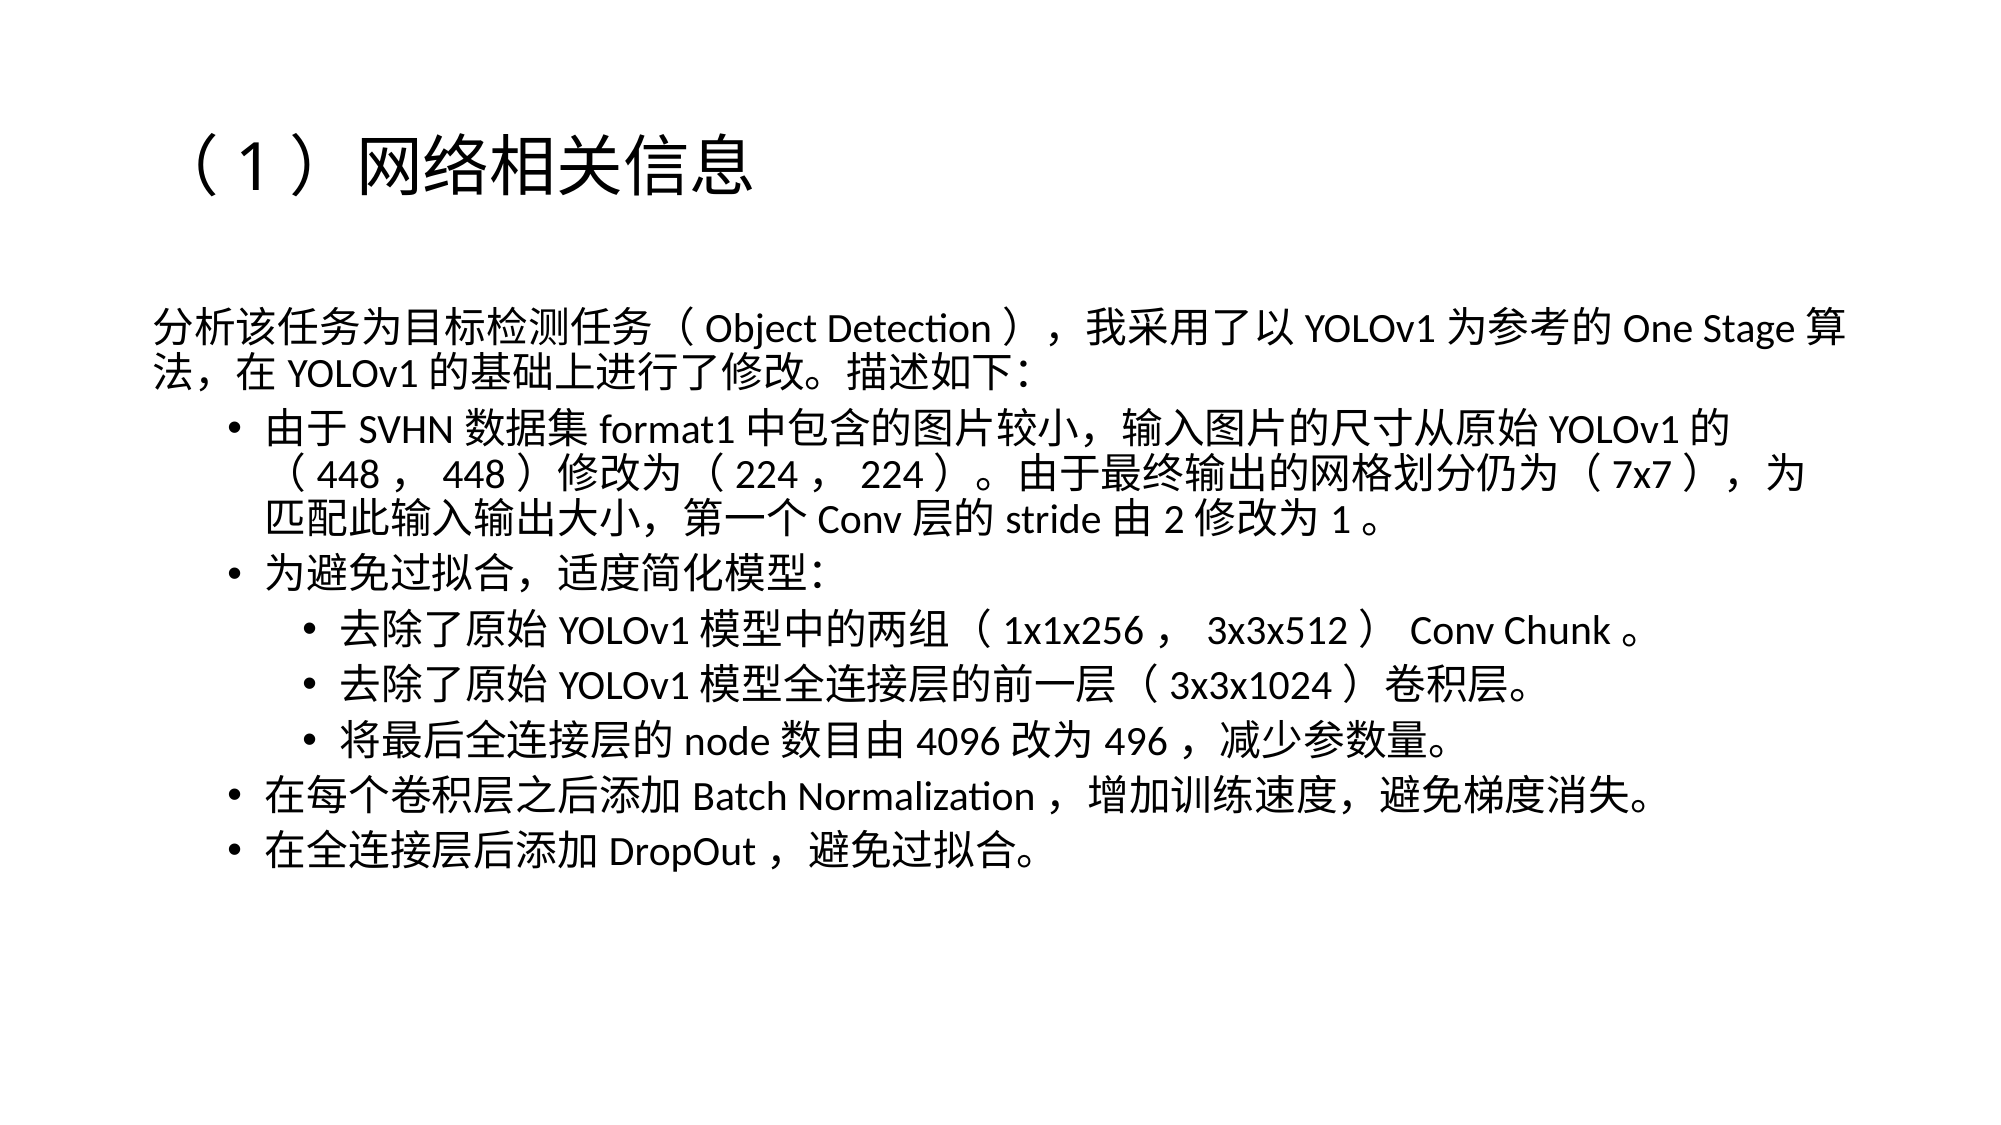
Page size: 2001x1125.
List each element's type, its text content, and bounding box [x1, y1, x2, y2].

list 分析该任务为目标检测任务（Object Detection），我采用了以YOLOv1为参考的One Stage算法，在YOLOv1的基础上进行了修改。描述如下： 由于SVHN数据集format1中包含的图片较小，输入图片的尺寸从原始YOLOv1的（448，448）修改为（224，224）。由于最终输出的网格划分仍为（7x7），为匹配此输入输出大小，第一个Conv层的stride由2修改为1。 为避免过拟合，适度简化模型： 去除了原始YOLOv1模型中的两组（1x1x256，3x3x512）Conv Chunk。 去除了原始YOLOv1模型全连接层的前一层（3x3x1024）卷积层。 将最后全连接层的node数目由4096改为496，减少参数量。 在每个卷积层之后添加Batch Normalization，增加训练速度，避免梯度消失。 在全连接层后添加DropOut，避免过拟合。 [137, 299, 1863, 1014]
title （1）网络相关信息 [137, 59, 1863, 278]
